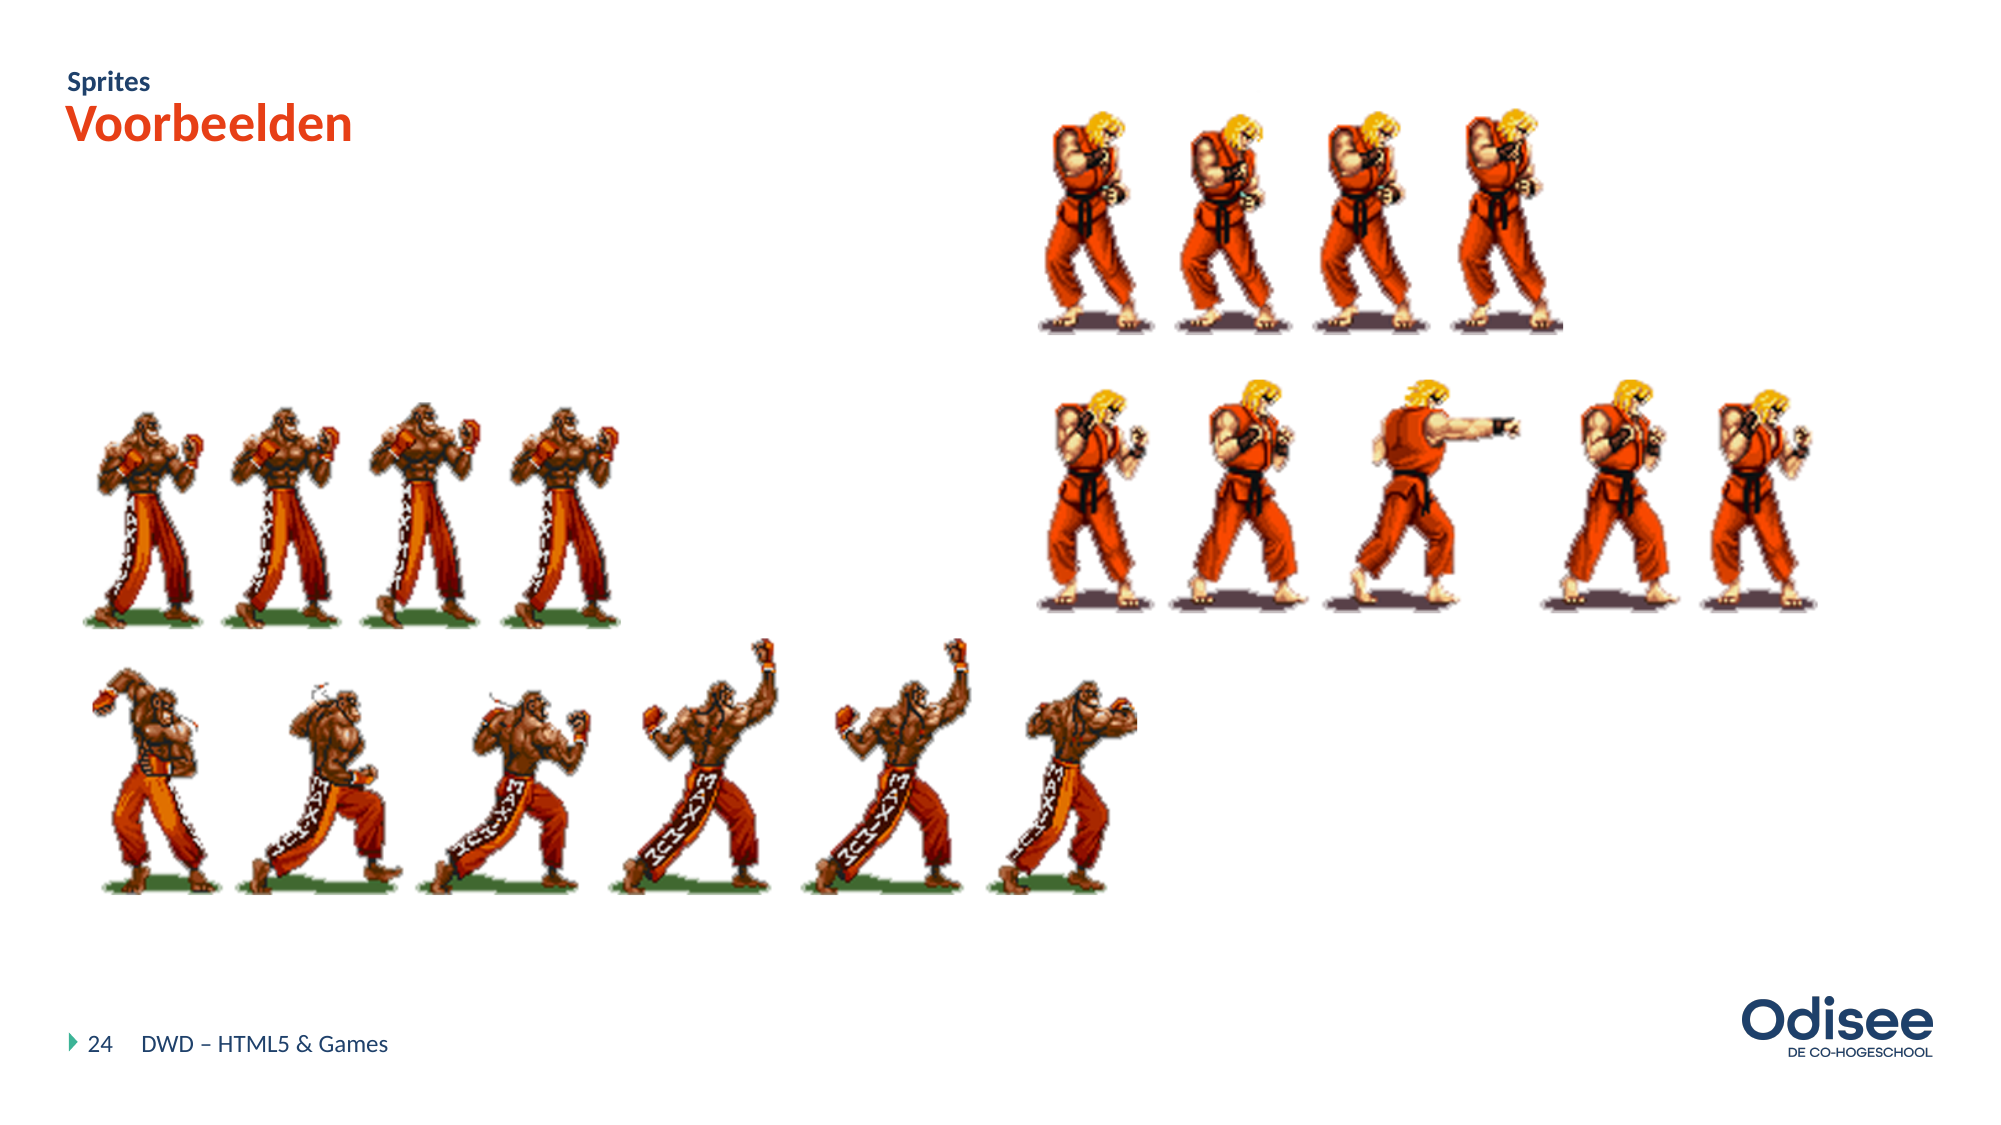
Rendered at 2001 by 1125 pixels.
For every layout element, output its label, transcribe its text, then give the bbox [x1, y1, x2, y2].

list Sprites [67, 37, 677, 98]
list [64, 380, 1176, 936]
title Voorbeelden [64, 100, 1024, 213]
footer DWD – HTML5 & Games [141, 1027, 817, 1088]
picture [1742, 996, 1933, 1057]
slide_number 24 [87, 1027, 135, 1088]
picture [1024, 82, 1836, 633]
